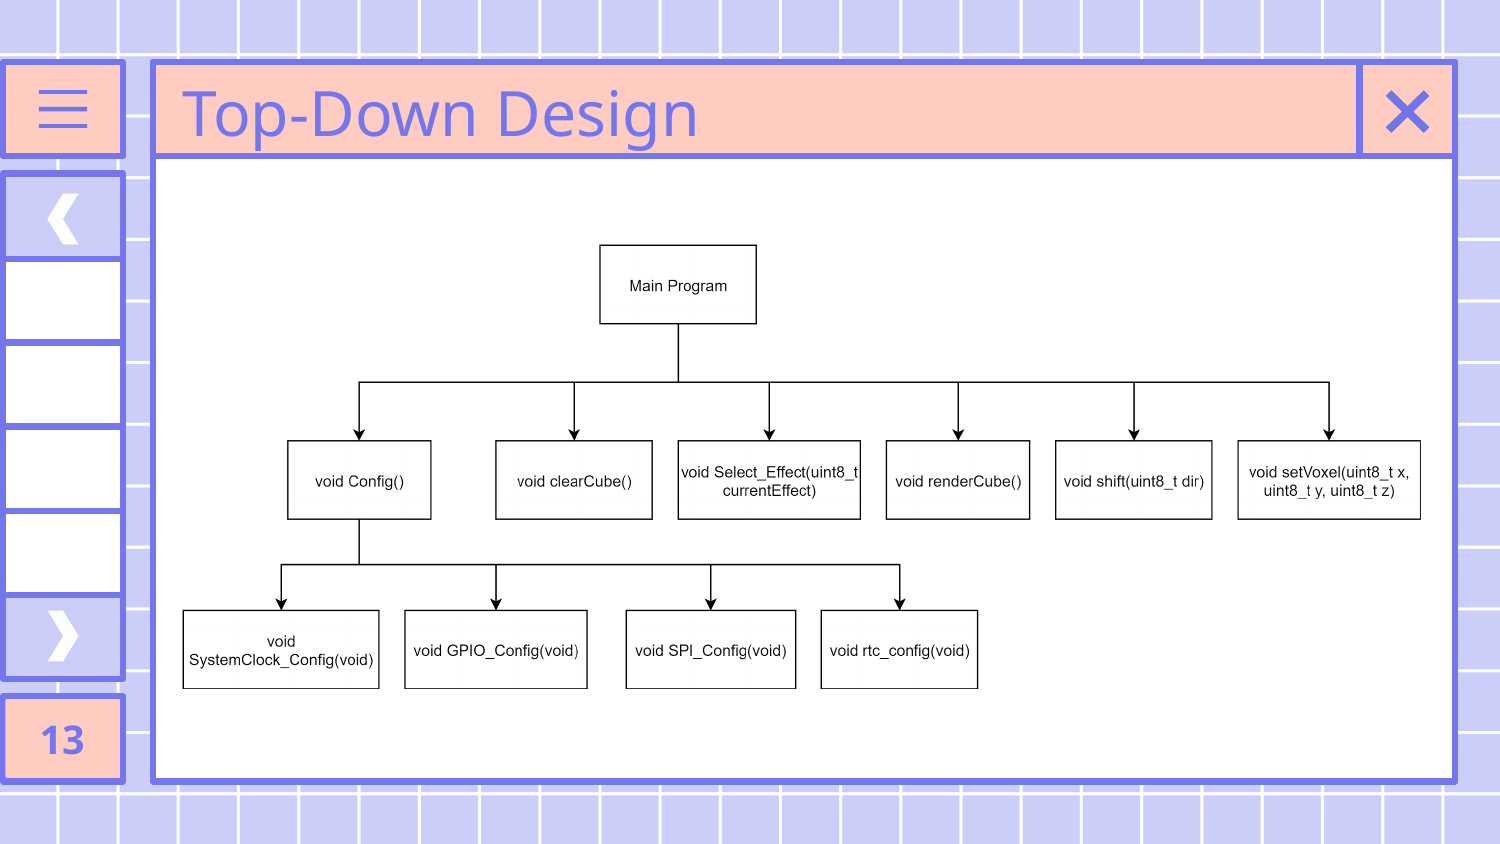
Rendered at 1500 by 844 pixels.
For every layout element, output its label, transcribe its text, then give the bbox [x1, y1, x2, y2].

picture [37, 713, 88, 765]
picture [38, 610, 88, 662]
text_box 13 [5, 699, 119, 778]
picture [0, 0, 1500, 844]
picture [38, 193, 88, 245]
picture [38, 90, 88, 129]
title Top-Down Design [182, 64, 1318, 159]
